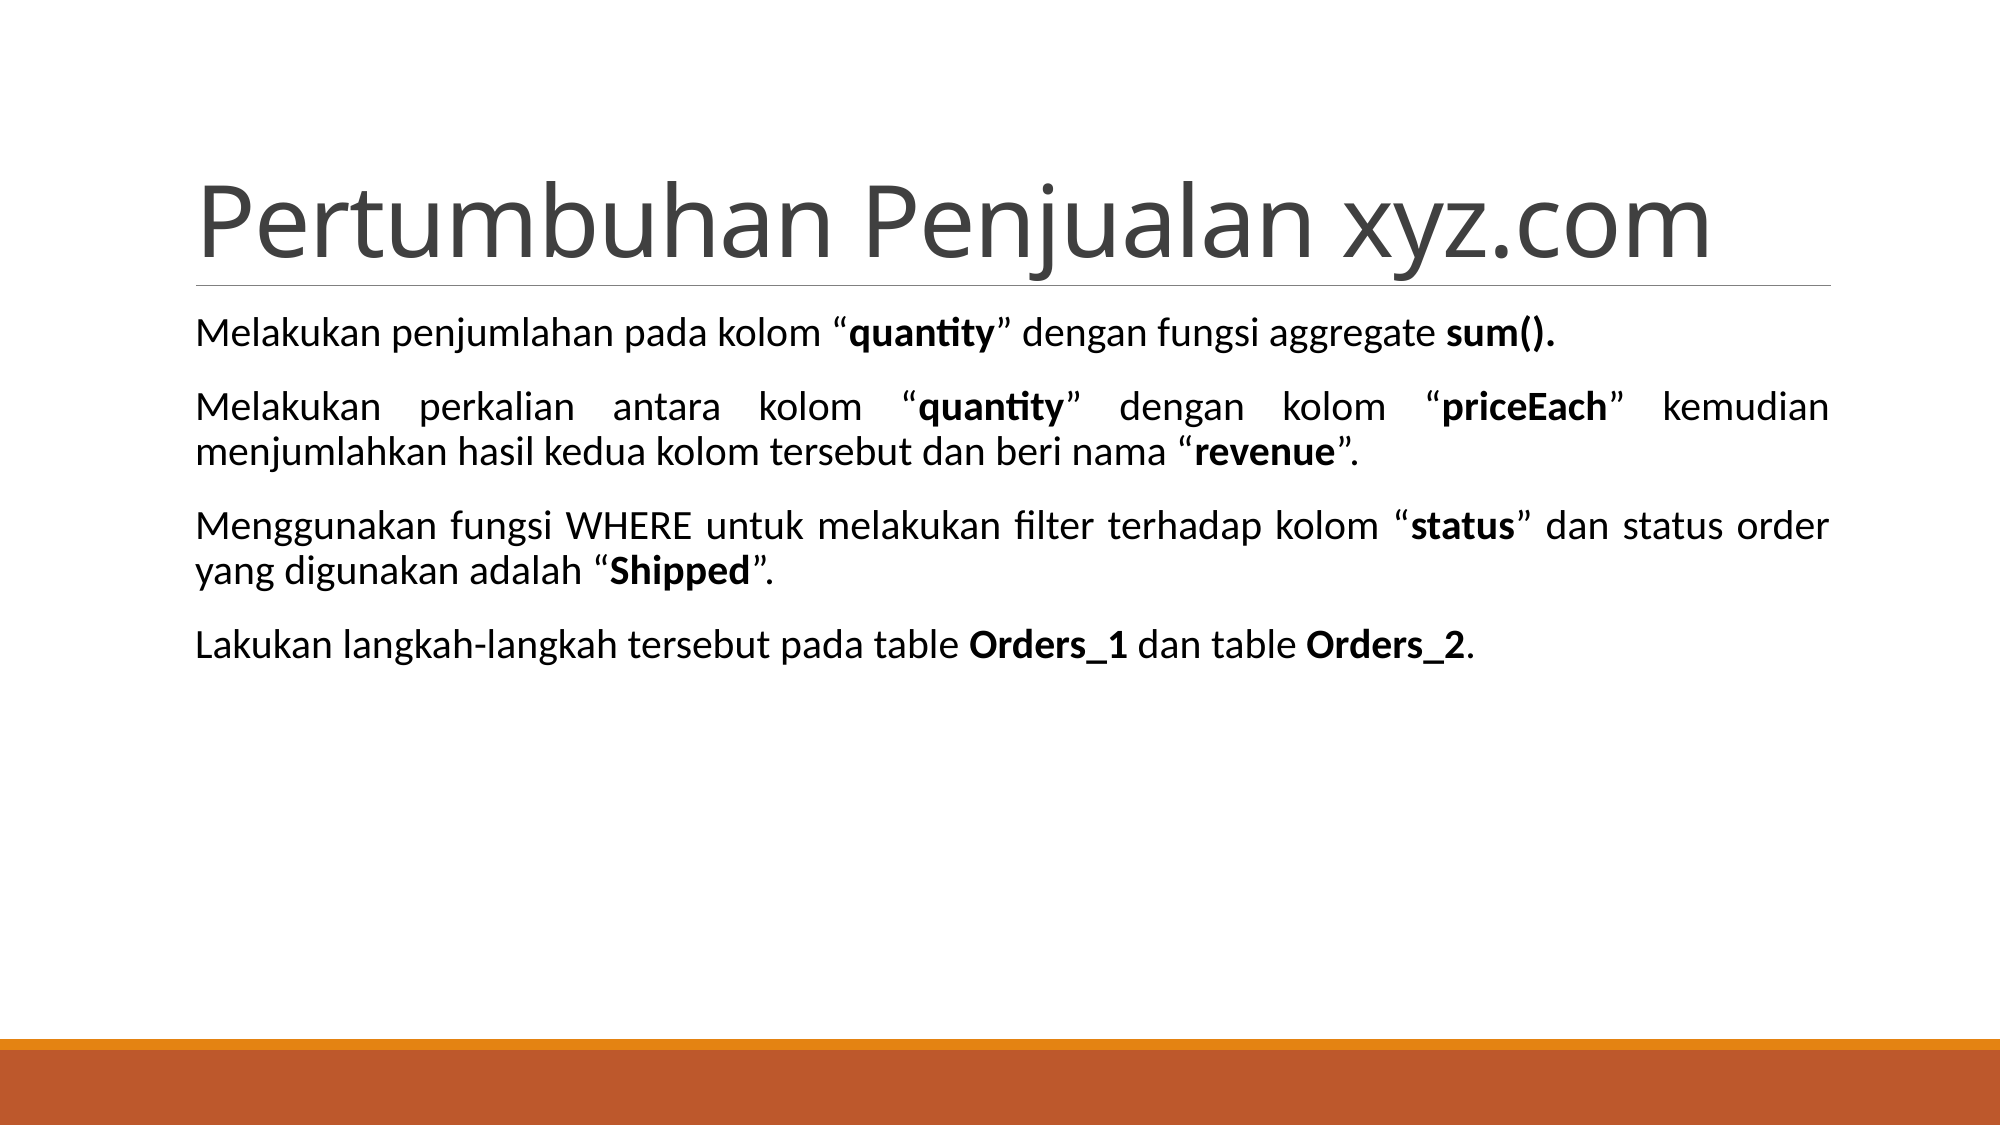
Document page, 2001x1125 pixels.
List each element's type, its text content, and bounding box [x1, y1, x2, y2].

list Melakukan penjumlahan pada kolom “quantity” dengan fungsi aggregate sum(). Melakukan perkalian antara kolom “quantity” dengan kolom “priceEach” kemudian menjumlahkan hasil kedua kolom tersebut dan beri nama “revenue”. Menggunakan fungsi WHERE untuk melakukan filter terhadap kolom “status” dan status order yang digunakan adalah “Shipped”. Lakukan langkah-langkah tersebut pada table Orders_1 dan table Orders_2. [180, 302, 1830, 963]
title Pertumbuhan Penjualan xyz.com [180, 47, 1830, 285]
